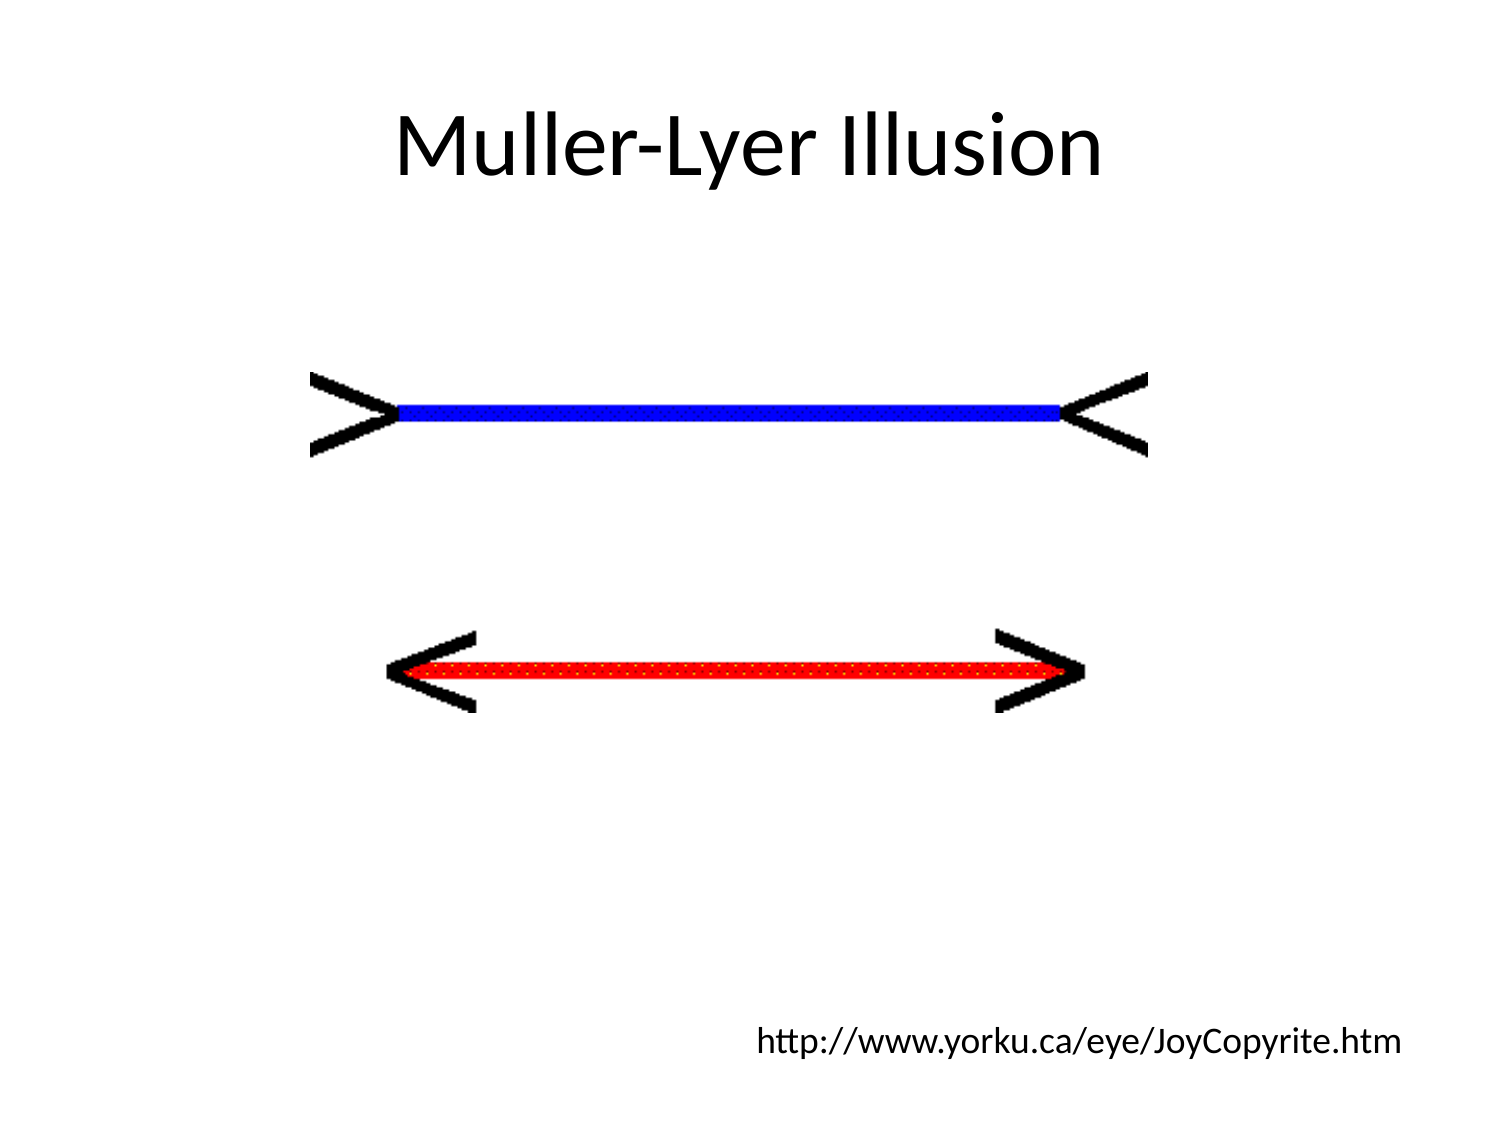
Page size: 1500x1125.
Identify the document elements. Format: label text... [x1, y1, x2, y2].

title Muller-Lyer Illusion [75, 45, 1425, 233]
picture [310, 372, 1149, 713]
text_box http://www.yorku.ca/eye/JoyCopyrite.htm [741, 1008, 1425, 1070]
